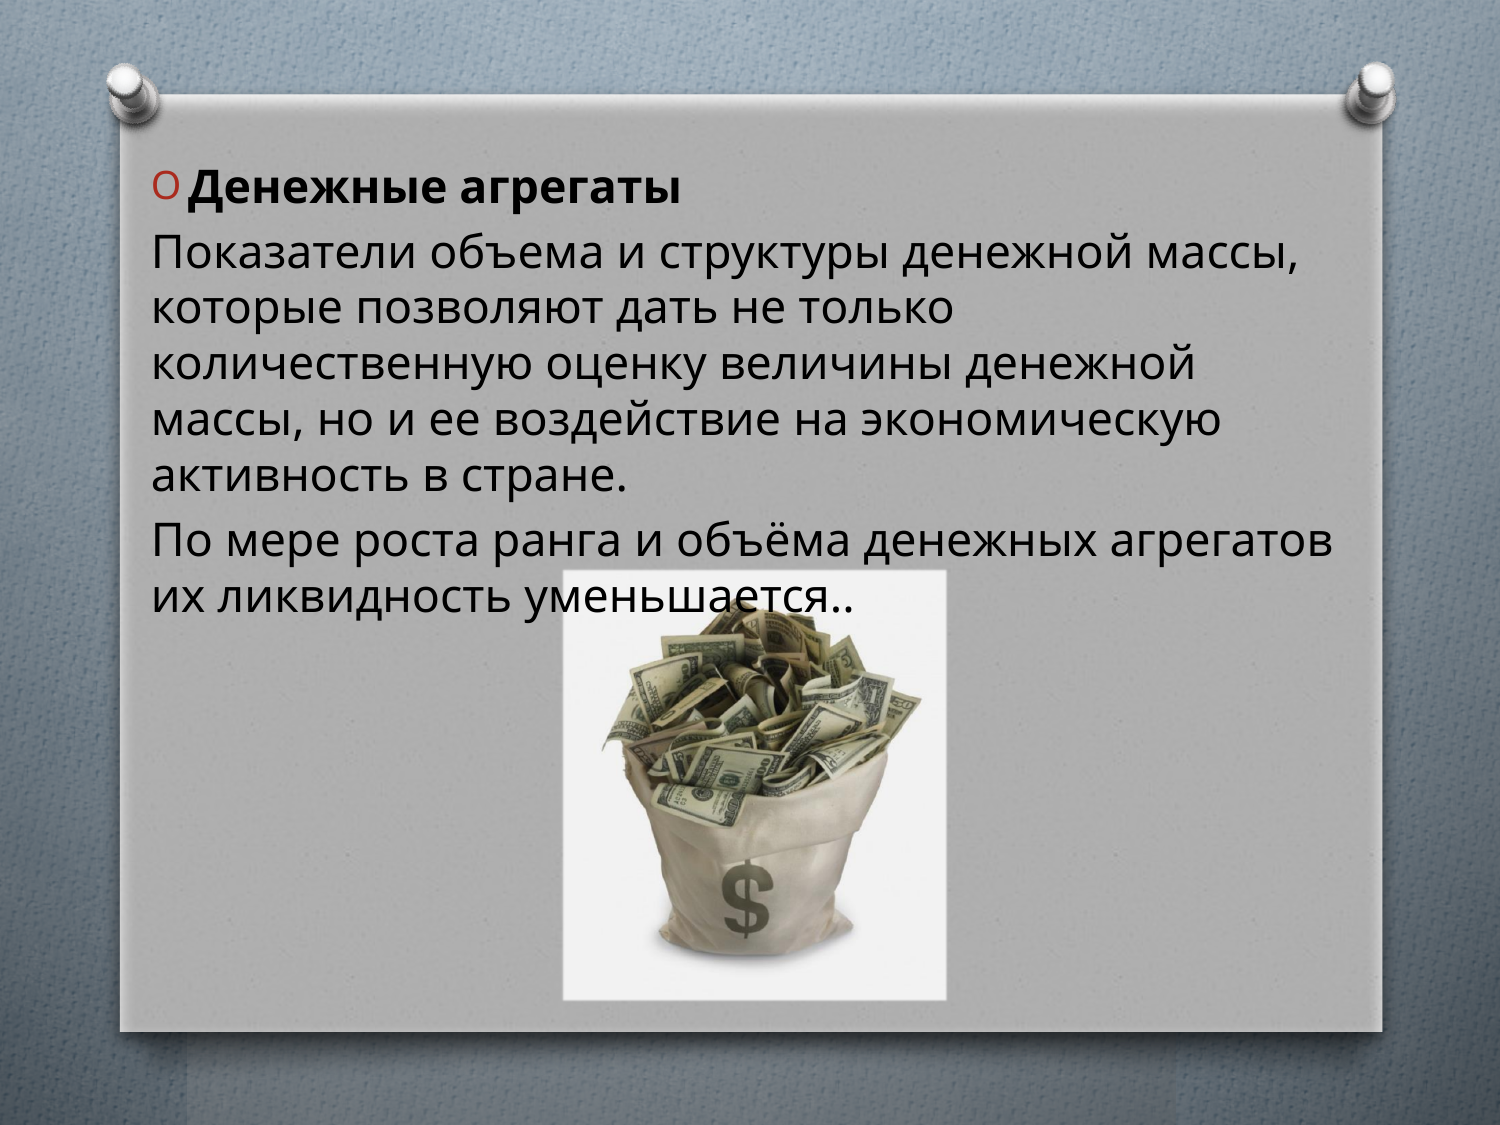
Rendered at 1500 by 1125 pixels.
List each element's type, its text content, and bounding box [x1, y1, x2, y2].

picture [75, 29, 198, 149]
list Денежные агрегаты Показатели объема и структуры денежной массы, которые позволяют дать не только количественную оценку величины денежной массы, но и ее воздействие на экономическую активность в стране. По мере роста ранга и объёма денежных агрегатов их ликвидность уменьшается.. [135, 149, 1365, 634]
picture [1317, 35, 1439, 151]
picture [560, 568, 948, 1002]
